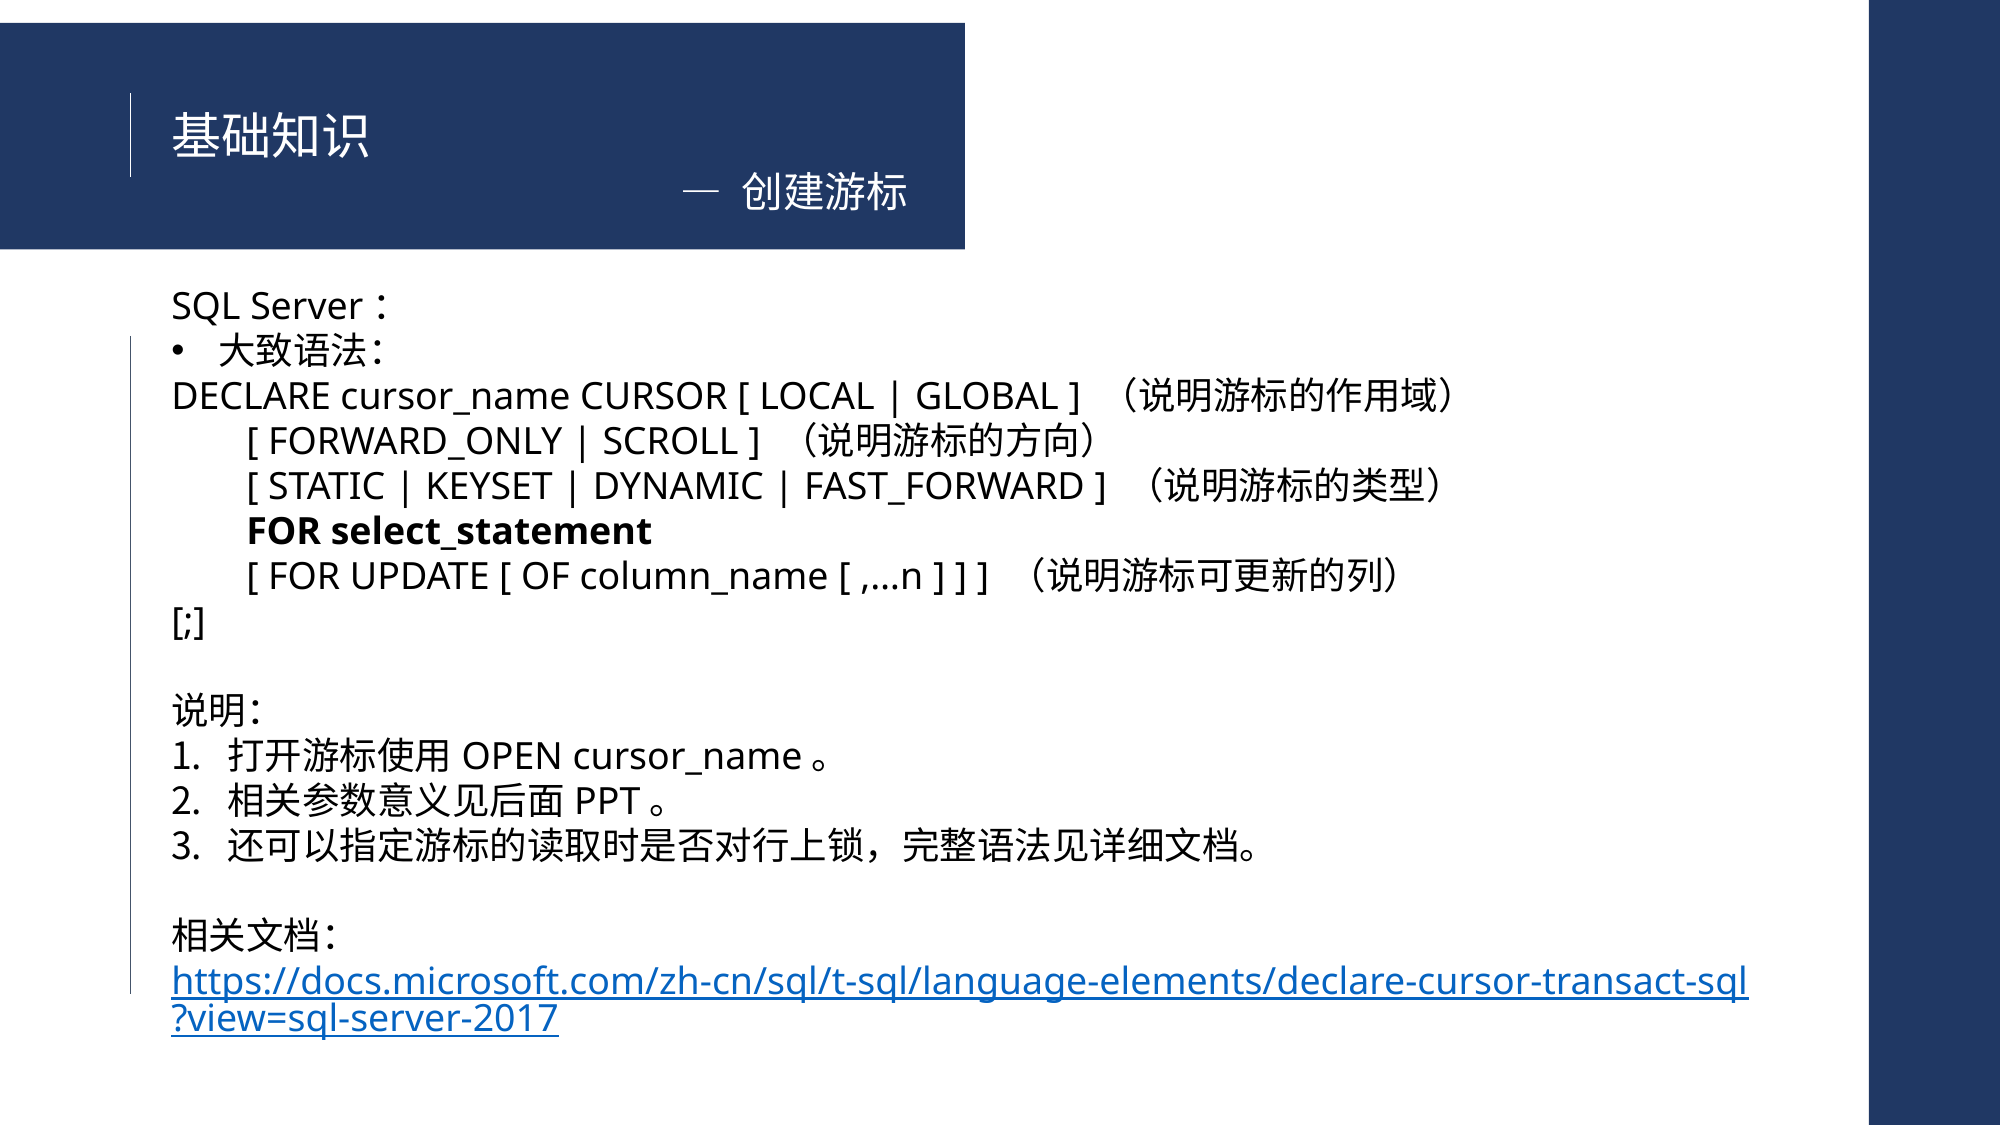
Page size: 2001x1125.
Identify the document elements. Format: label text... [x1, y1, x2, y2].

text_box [130, 93, 860, 178]
text_box — 创建游标 [322, 158, 924, 273]
text_box [1868, 0, 2000, 1125]
text_box [0, 22, 966, 250]
text_box SQL Server： 大致语法： DECLARE cursor_name CURSOR [ LOCAL | GLOBAL ] （说明游标的作用域） [ FORWARD_ONLY | SCROLL ] （说明游标的方向） [ STATIC | KEYSET | DYNAMIC | FAST_FORWARD ] （说明游标的类型） FOR select_statement [ FOR UPDATE [ OF column_name [ ,…n ] ] ] （说明游标可更新的列） [;] 说明： 打开游标使用OPEN cursor_name。 相关参数意义见后面PPT。 还可以指定游标的读取时是否对行上锁，完整语法见详细文档。 相关文档： https://docs.microsoft.com/zh-cn/sql/t-sql/language-elements/declare-cursor-transact-sql?view=sql-server-2017 [156, 274, 1765, 1015]
